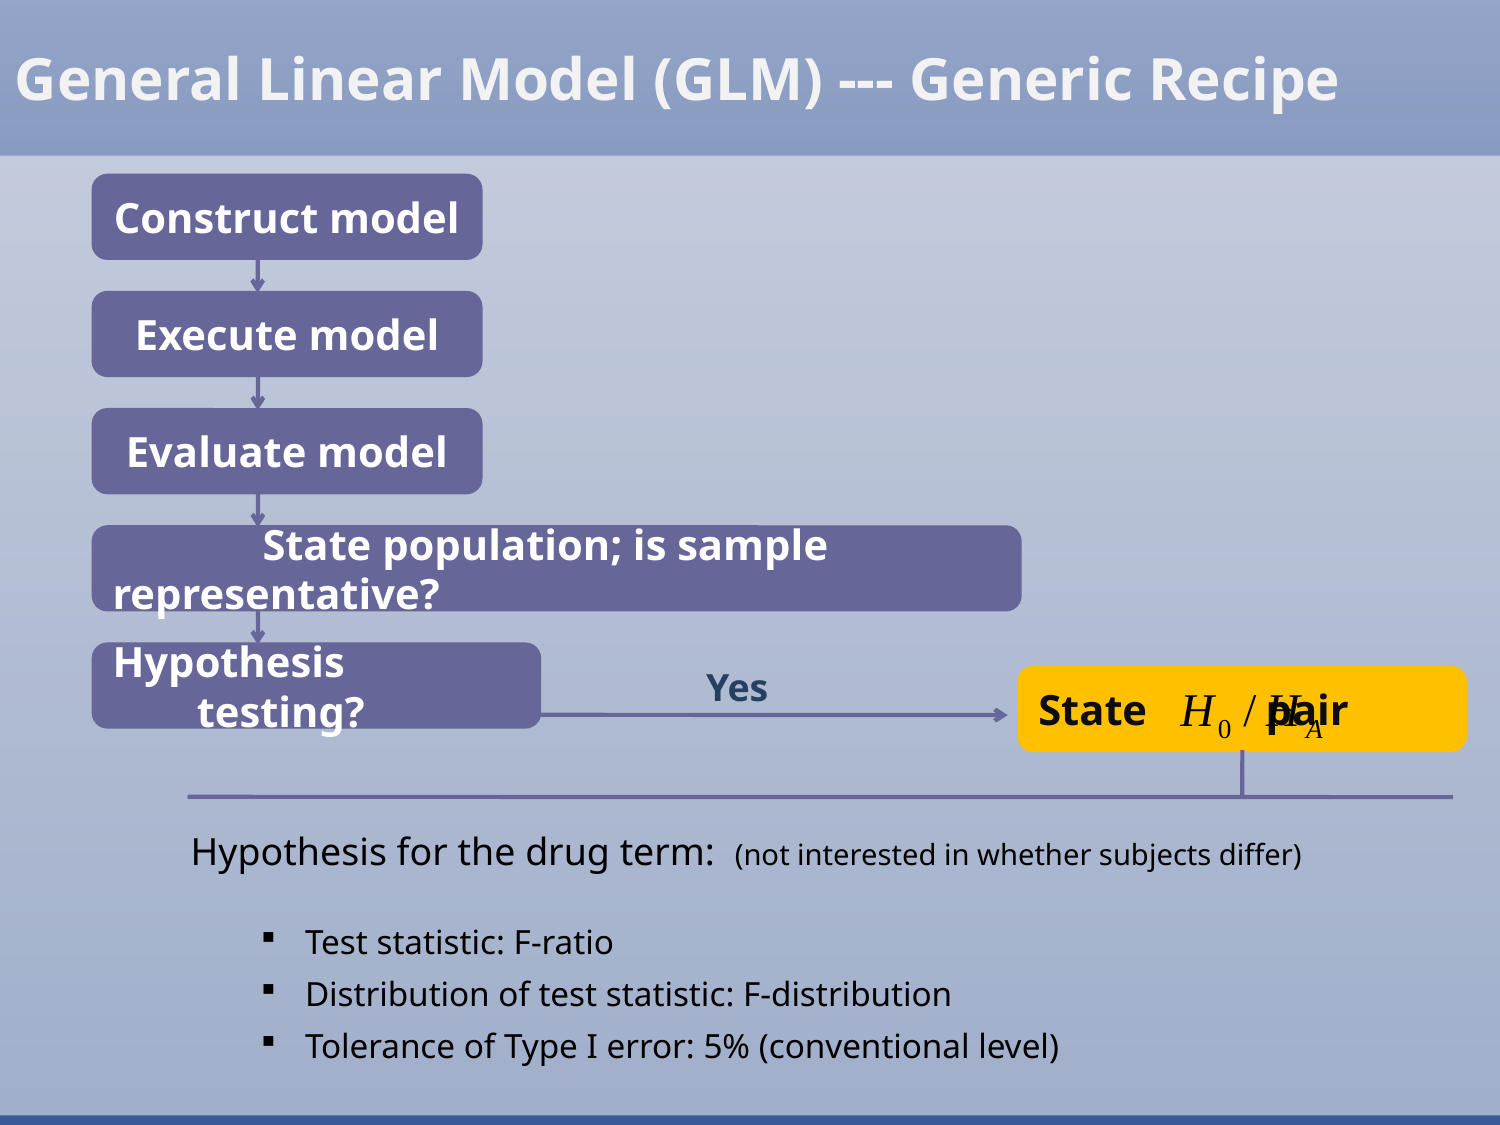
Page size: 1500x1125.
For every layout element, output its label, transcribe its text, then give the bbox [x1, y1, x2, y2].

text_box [1171, 679, 1332, 748]
text_box Test statistic: F-ratio Distribution of test statistic: F-distribution Tolerance of Type I error: 5% (conventional level) [246, 902, 1161, 1073]
text_box Construct model [91, 173, 483, 260]
text_box Evaluate model [91, 407, 483, 495]
text_box Execute model [91, 290, 483, 378]
text_box Hypothesis for the drug term: (not interested in whether subjects differ) [175, 820, 1430, 880]
text_box State population; is sample representative? [91, 525, 1022, 612]
text_box State pair [1017, 665, 1467, 752]
text_box General Linear Model (GLM) --- Generic Recipe [0, 0, 1500, 120]
text_box Yes [691, 656, 797, 713]
text_box Hypothesis testing? [91, 642, 542, 729]
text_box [187, 749, 1454, 798]
text_box [0, 155, 1500, 1116]
